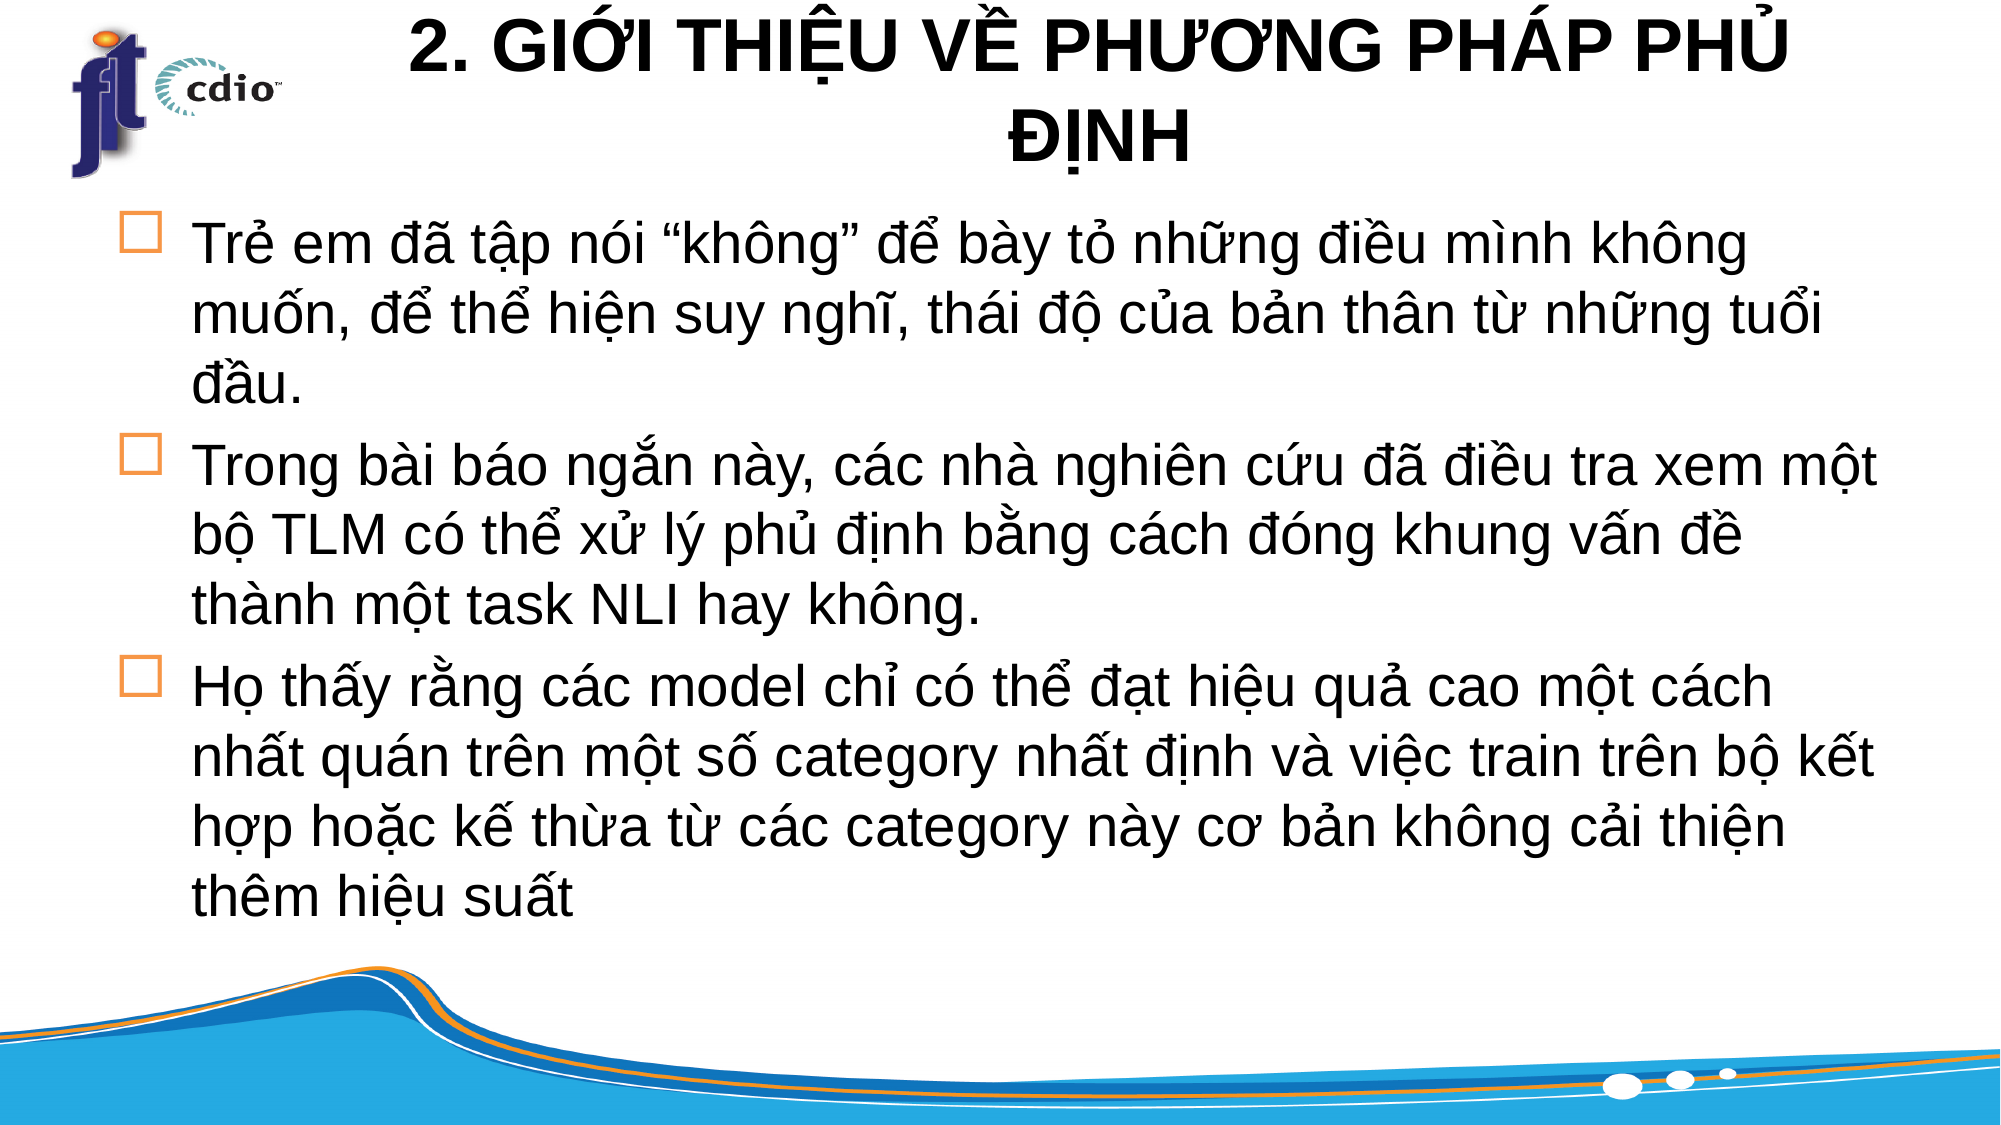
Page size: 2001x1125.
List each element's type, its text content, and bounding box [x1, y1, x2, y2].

picture [0, 0, 2001, 1125]
title 2. GIỚI THIỆU VỀ PHƯƠNG PHÁP PHỦ ĐỊNH [301, 6, 1900, 166]
list Trẻ em đã tập nói “không” để bày tỏ những điều mình không muốn, để thể hiện suy nghĩ, thái độ của bản thân từ những tuổi đầu. Trong bài báo ngắn này, các nhà nghiên cứu đã điều tra xem một bộ TLM có thể xử lý phủ định bằng cách đóng khung vấn đề thành một task NLI hay không. Họ thấy rằng các model chỉ có thể đạt hiệu quả cao một cách nhất quán trên một số category nhất định và việc train trên bộ kết hợp hoặc kế thừa từ các category này cơ bản không cải thiện thêm hiệu suất [99, 197, 1900, 977]
